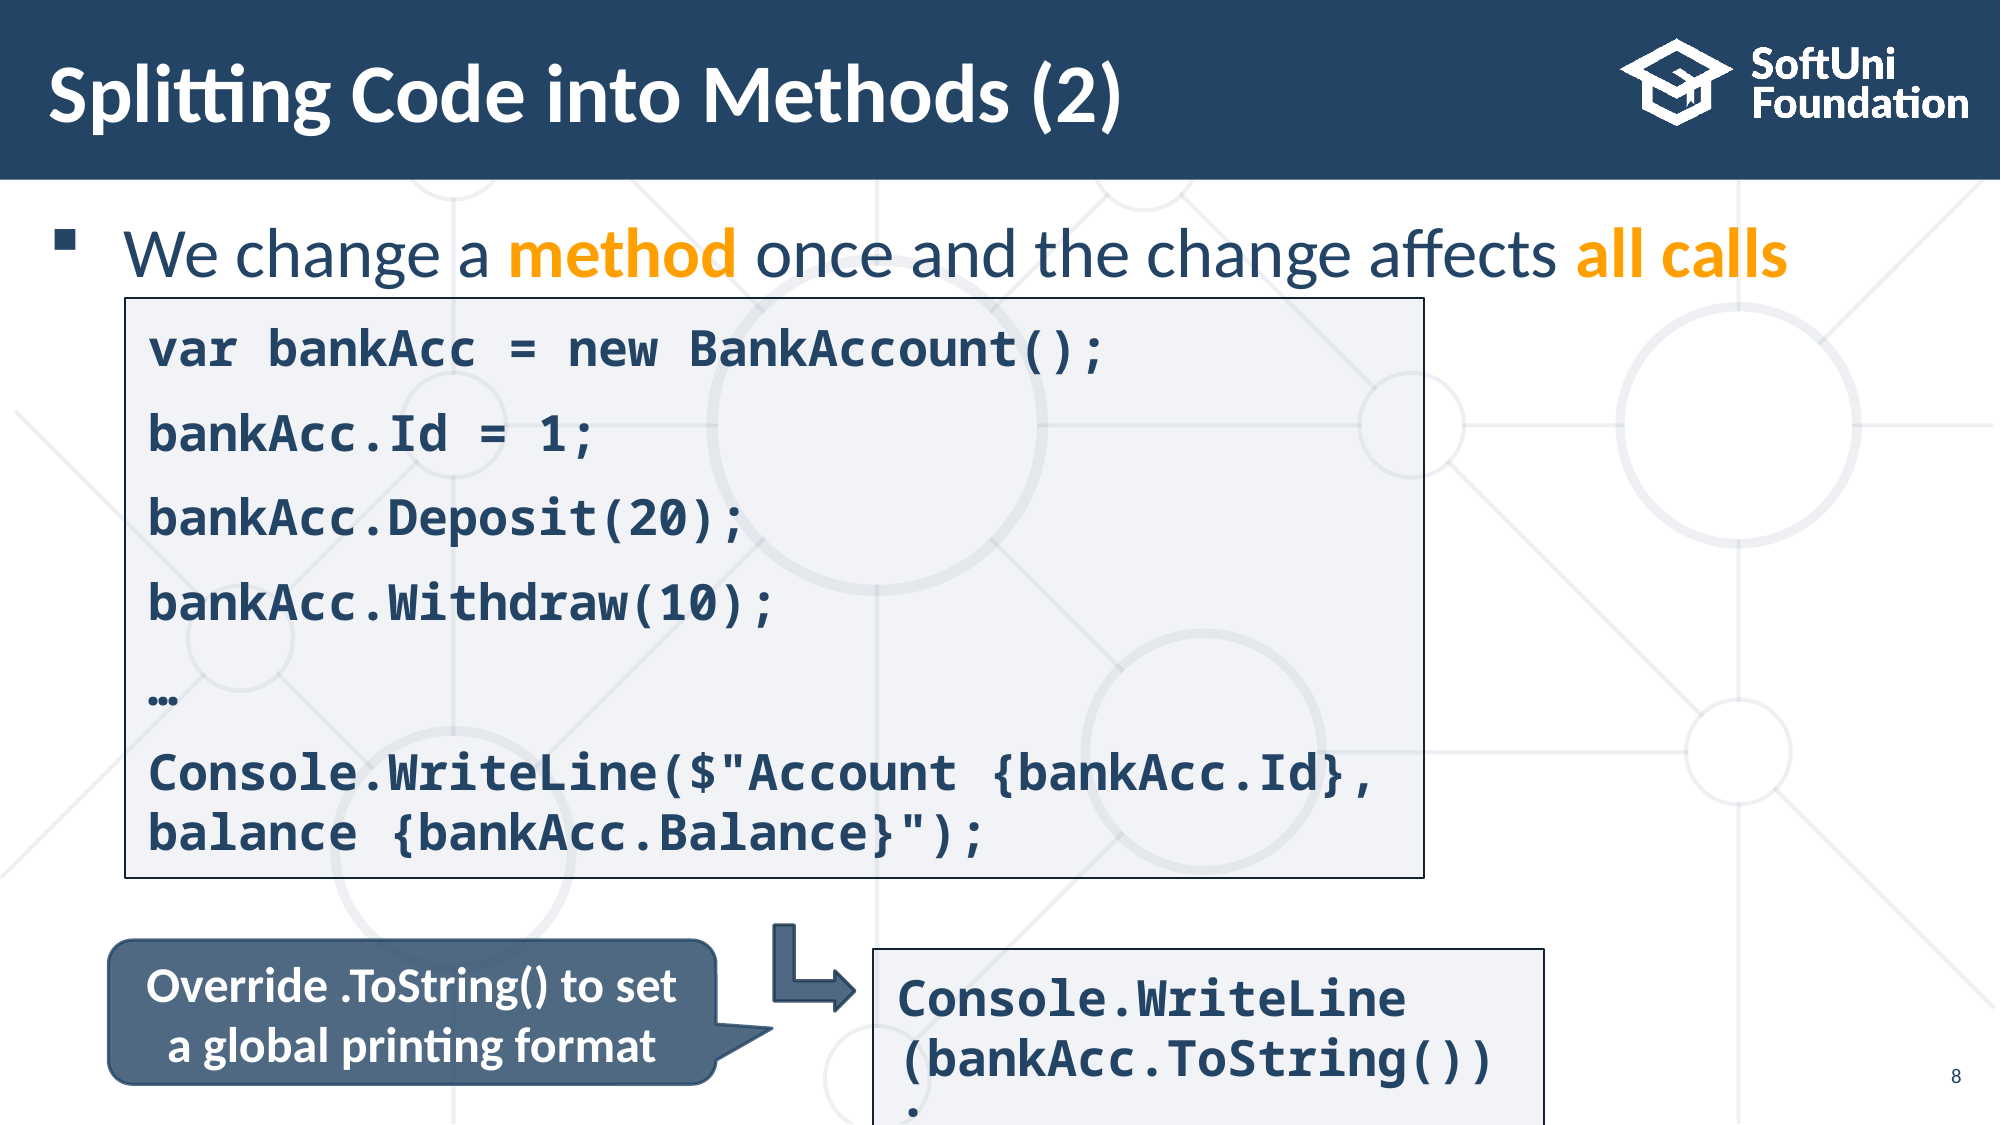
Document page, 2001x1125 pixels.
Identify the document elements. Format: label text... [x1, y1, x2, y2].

title Splitting Code into Methods (2) [31, 16, 1591, 162]
list We change a method once and the change affects all calls [31, 196, 1970, 1050]
slide_number 8 [1897, 1049, 1968, 1101]
picture [1619, 38, 1968, 126]
text_box [771, 922, 858, 1014]
text_box var bankAcc = new BankAccount(); bankAcc.Id = 1; bankAcc.Deposit(20); bankAcc.Withdraw(10); … Console.WriteLine($"Account {bankAcc.Id}, balance {bankAcc.Balance}"); [125, 298, 1425, 879]
text_box Console.WriteLine (bankAcc.ToString()); [873, 949, 1545, 1125]
text_box Override .ToString() to set a global printing format [106, 937, 775, 1087]
